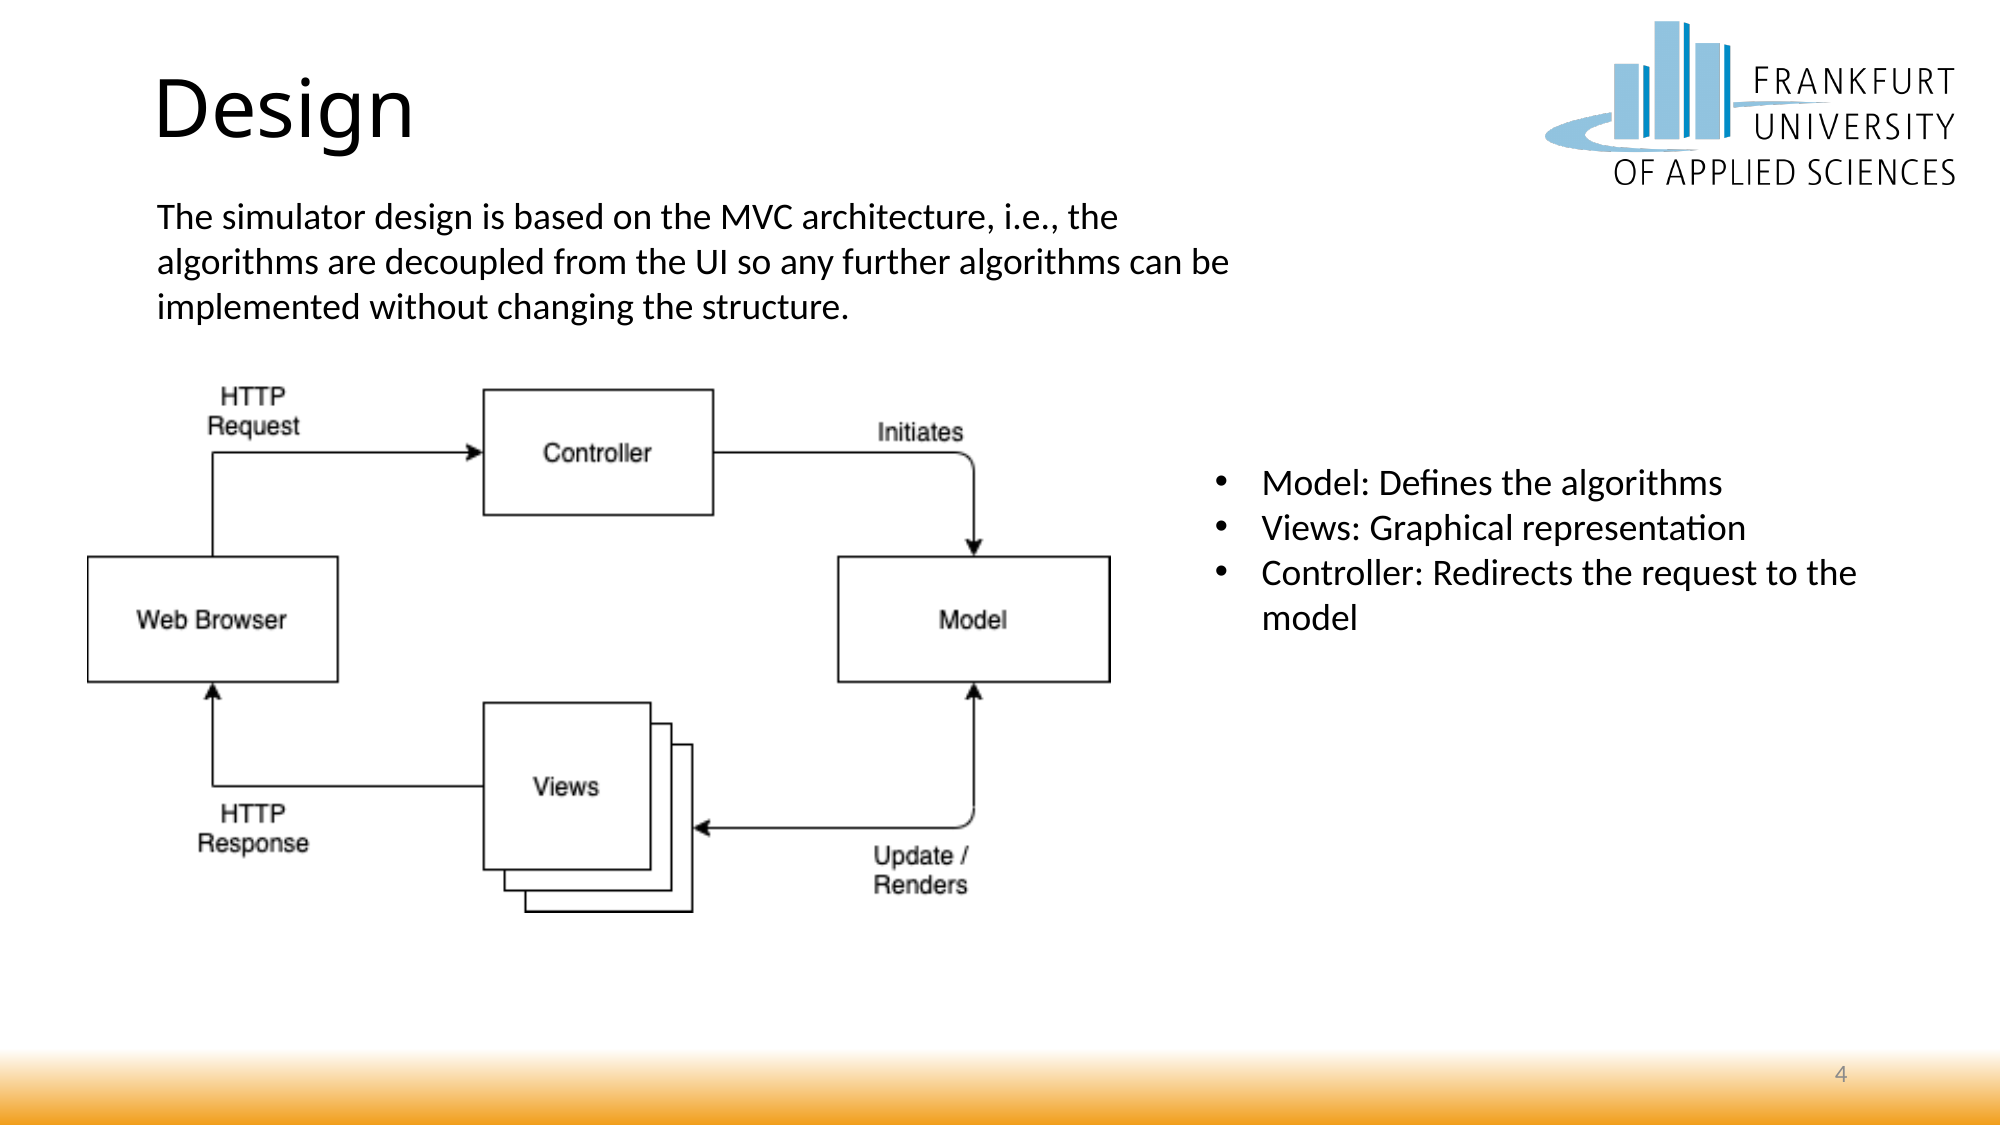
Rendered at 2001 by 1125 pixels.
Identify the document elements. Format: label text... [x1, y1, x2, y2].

text_box Model: Defines the algorithms Views: Graphical representation Controller: Redirects the request to the model [1199, 450, 1949, 646]
picture [1545, 21, 1955, 185]
slide_number 4 [1412, 1042, 1863, 1103]
text_box The simulator design is based on the MVC architecture, i.e., the algorithms are decoupled from the UI so any further algorithms can be implemented without changing the structure. [67, 139, 1251, 380]
title Design [137, 59, 1545, 163]
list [87, 381, 1111, 913]
